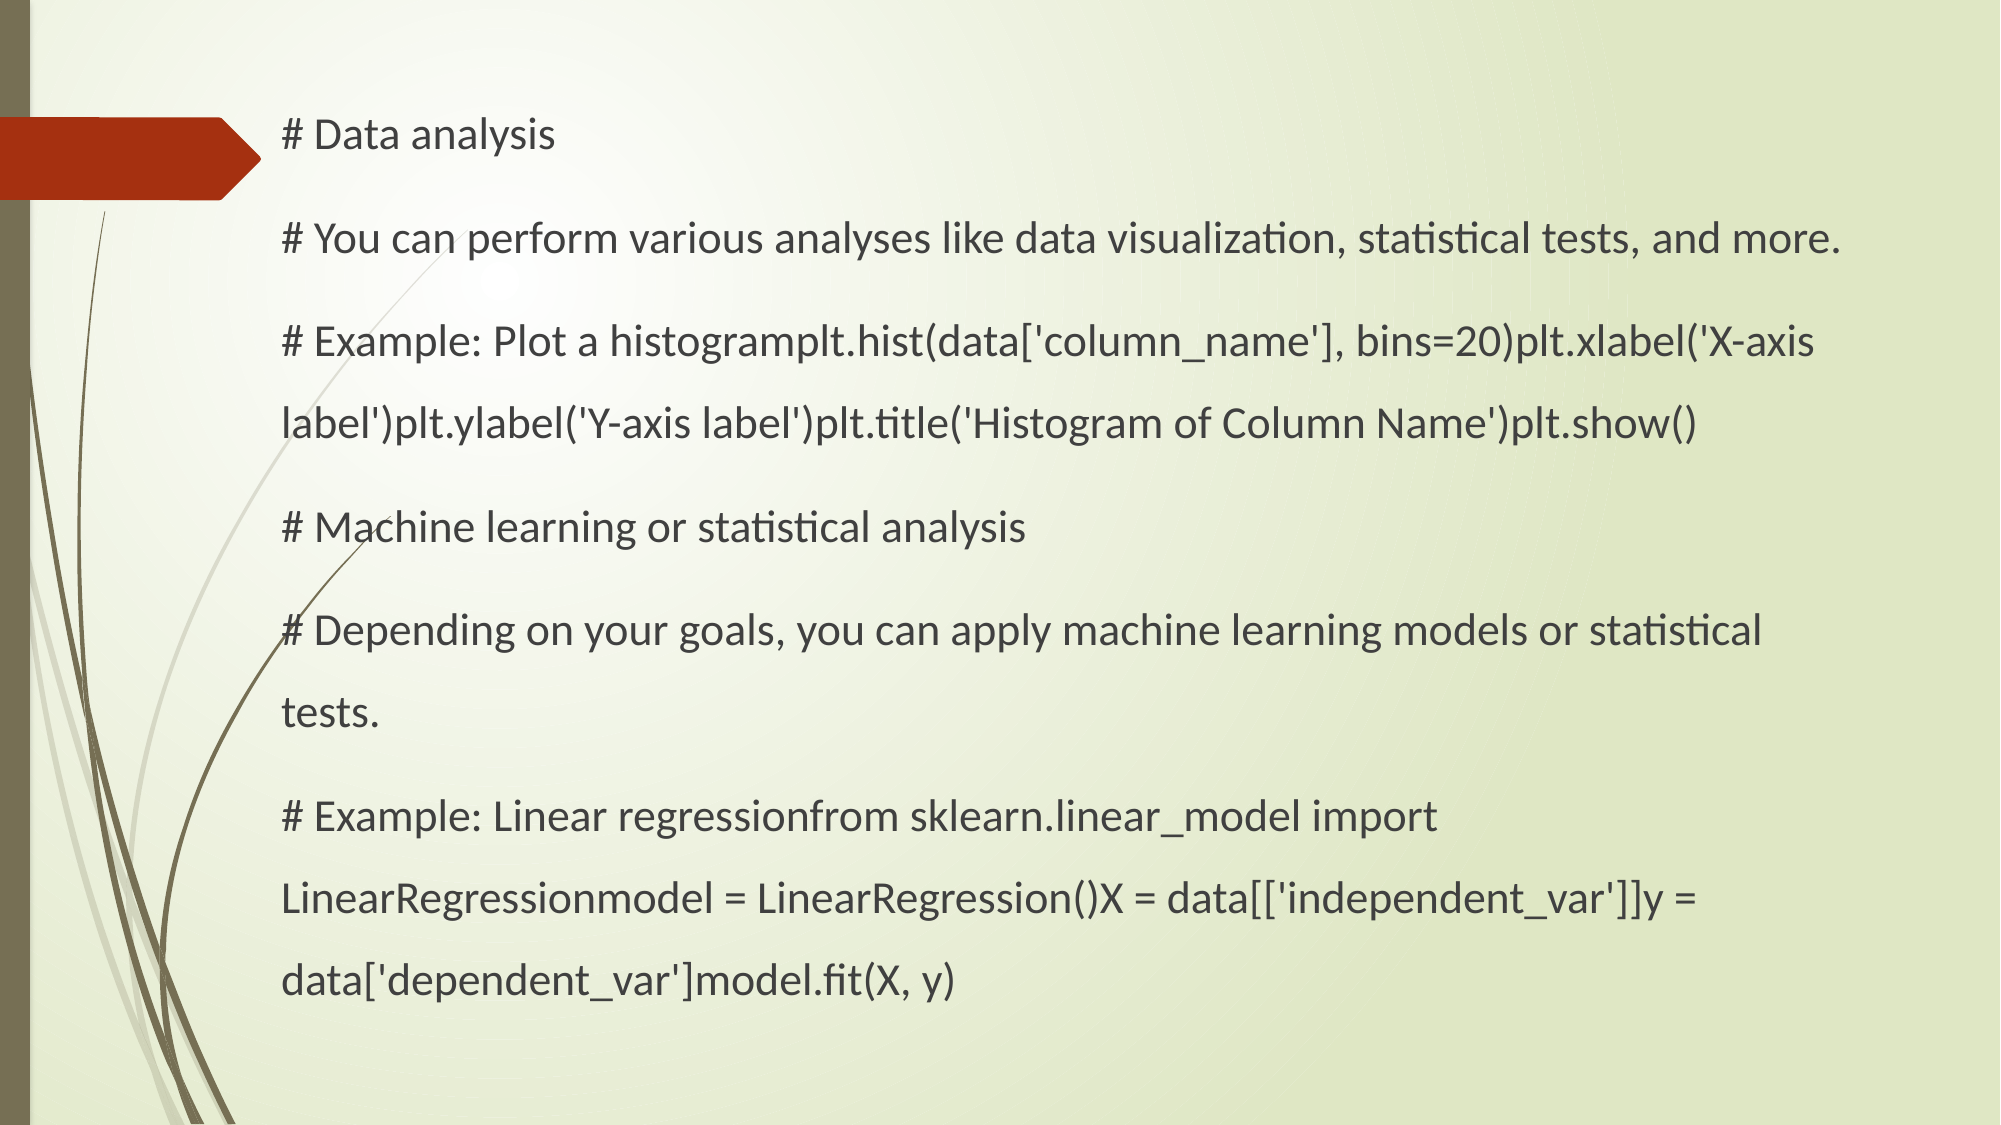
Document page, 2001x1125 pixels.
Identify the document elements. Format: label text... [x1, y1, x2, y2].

list # Data analysis # You can perform various analyses like data visualization, statistical tests, and more. # Example: Plot a histogramplt.hist(data['column_name'], bins=20)plt.xlabel('X-axis label')plt.ylabel('Y-axis label')plt.title('Histogram of Column Name')plt.show() # Machine learning or statistical analysis # Depending on your goals, you can apply machine learning models or statistical tests. # Example: Linear regressionfrom sklearn.linear_model import LinearRegressionmodel = LinearRegression()X = data[['independent_var']]y = data['dependent_var']model.fit(X, y) [266, 69, 1888, 1058]
